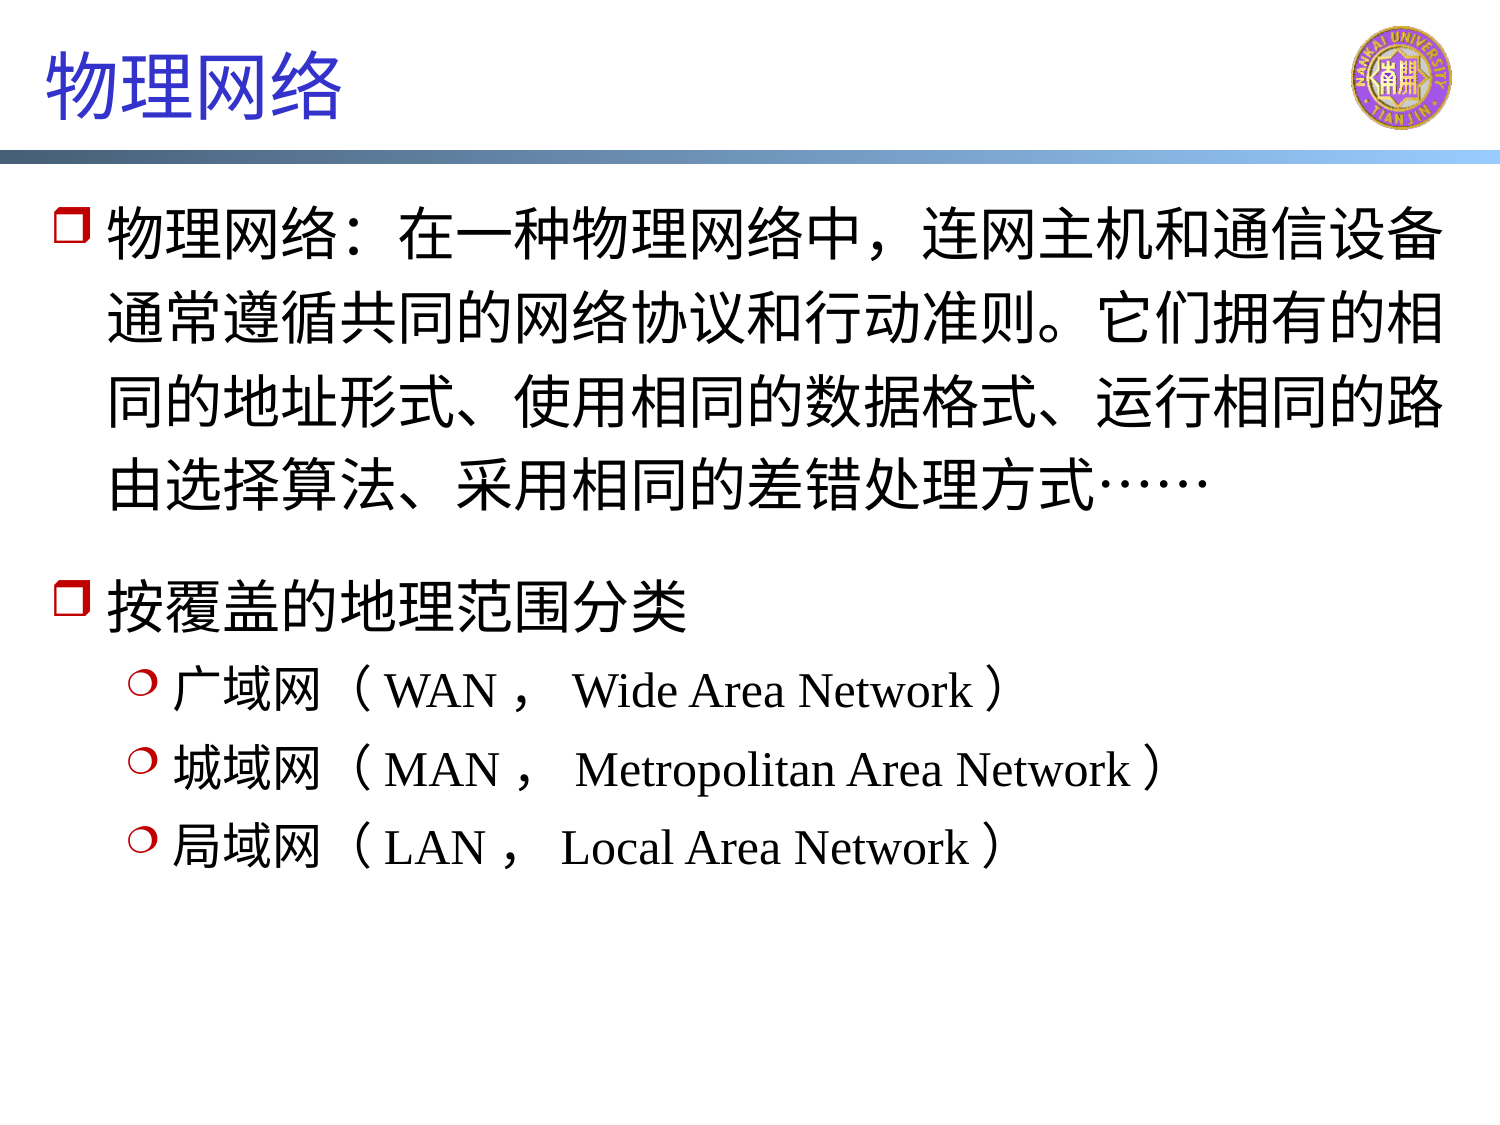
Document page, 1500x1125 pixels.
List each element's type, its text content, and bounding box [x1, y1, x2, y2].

title 物理网络 [29, 18, 1380, 151]
picture [1380, 26, 1452, 130]
list 物理网络：在一种物理网络中，连网主机和通信设备通常遵循共同的网络协议和行动准则。它们拥有的相同的地址形式、使用相同的数据格式、运行相同的路由选择算法、采用相同的差错处理方式…… 按覆盖的地理范围分类 广域网（WAN，Wide Area Network） 城域网（MAN，Metropolitan Area Network） 局域网（LAN，Local Area Network） [34, 175, 1466, 1091]
